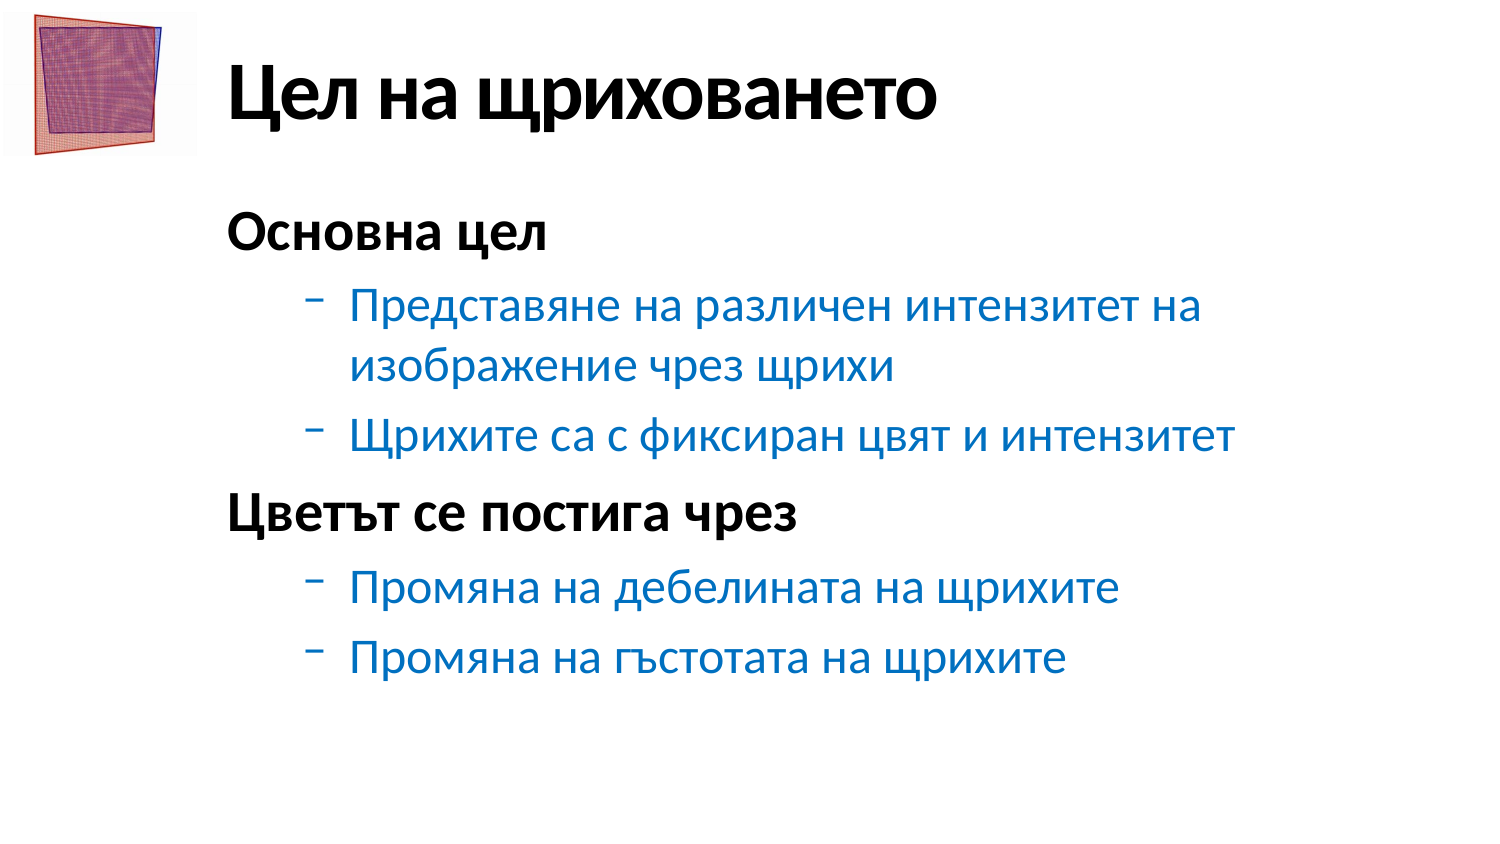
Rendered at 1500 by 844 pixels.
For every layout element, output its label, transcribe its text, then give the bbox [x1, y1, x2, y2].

picture [3, 12, 197, 156]
list Основна цел Представяне на различен интензитет на изображение чрез щрихи Щрихите са с фиксиран цвят и интензитет Цветът се постига чрез Промяна на дебелината на щрихите Промяна на гъстотата на щрихите [212, 184, 1500, 797]
title Цел на щриховането [212, 21, 1500, 150]
